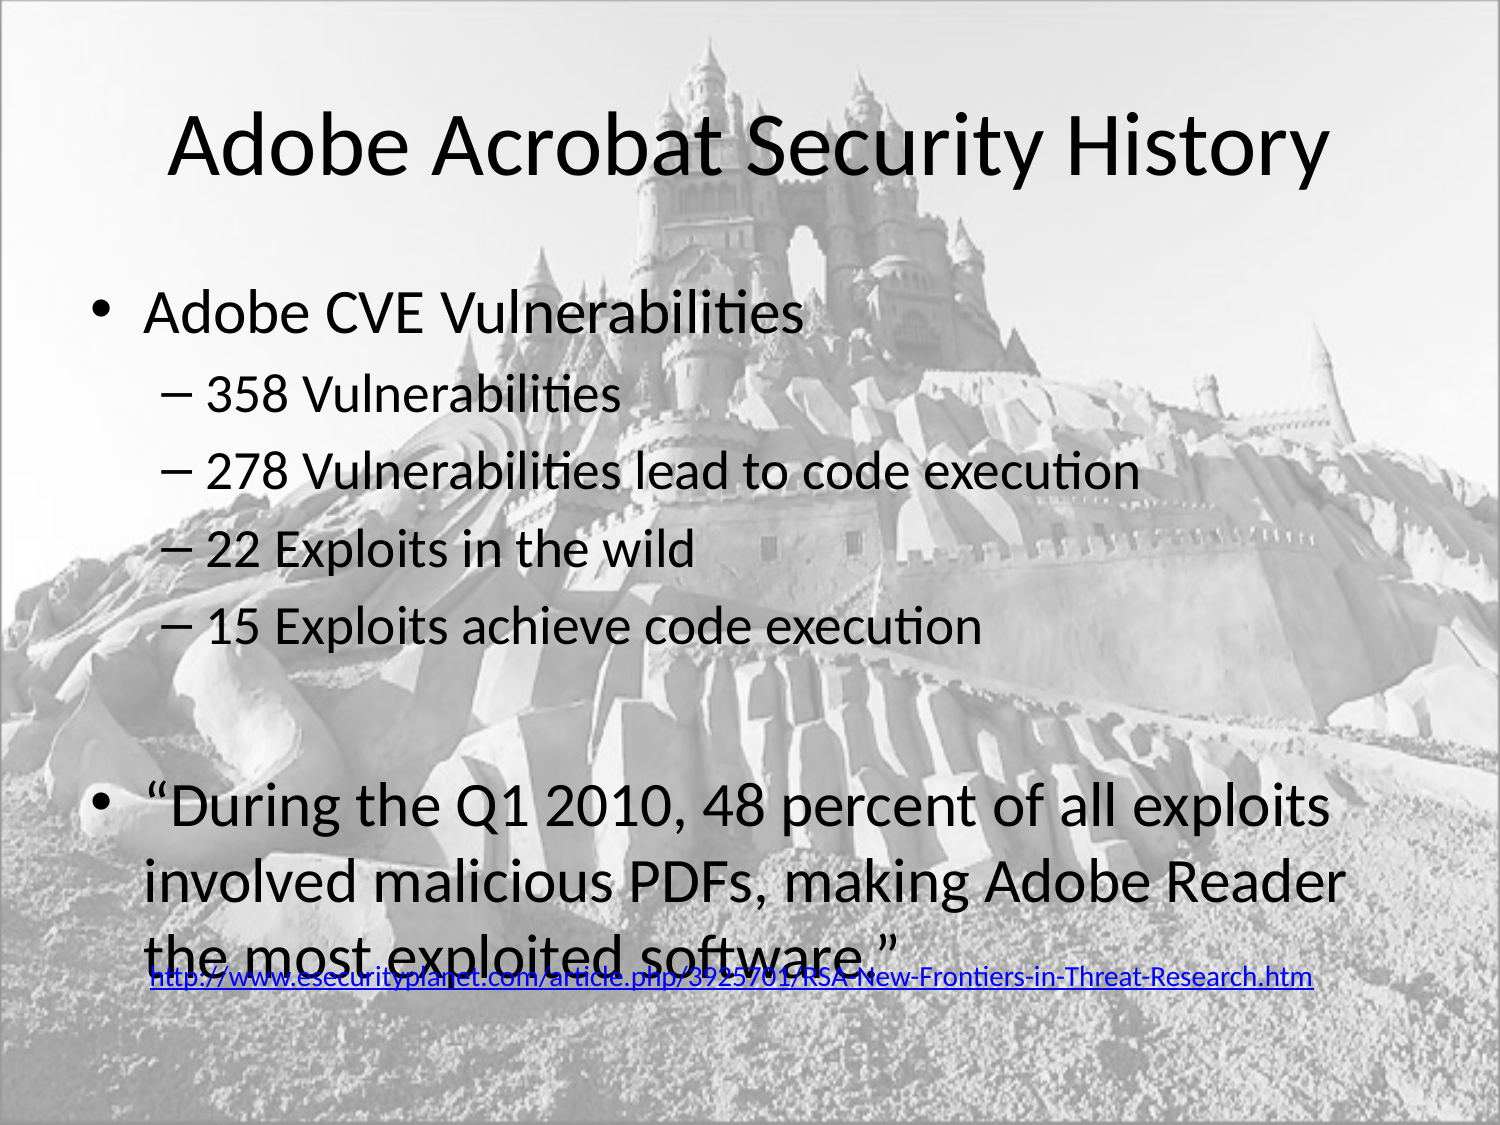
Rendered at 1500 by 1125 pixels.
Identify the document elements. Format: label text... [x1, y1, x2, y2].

title Future Potential [0, 0, 1500, 1125]
text_box http://www.esecurityplanet.com/article.php/3925701/RSA-New-Frontiers-in-Threat-Research.htm [134, 949, 1500, 1000]
list Adobe CVE Vulnerabilities 358 Vulnerabilities 278 Vulnerabilities lead to code execution 22 Exploits in the wild 15 Exploits achieve code execution “During the Q1 2010, 48 percent of all exploits involved malicious PDFs, making Adobe Reader the most exploited software.” [75, 262, 1425, 1005]
title Adobe Acrobat Security History [75, 45, 1425, 233]
